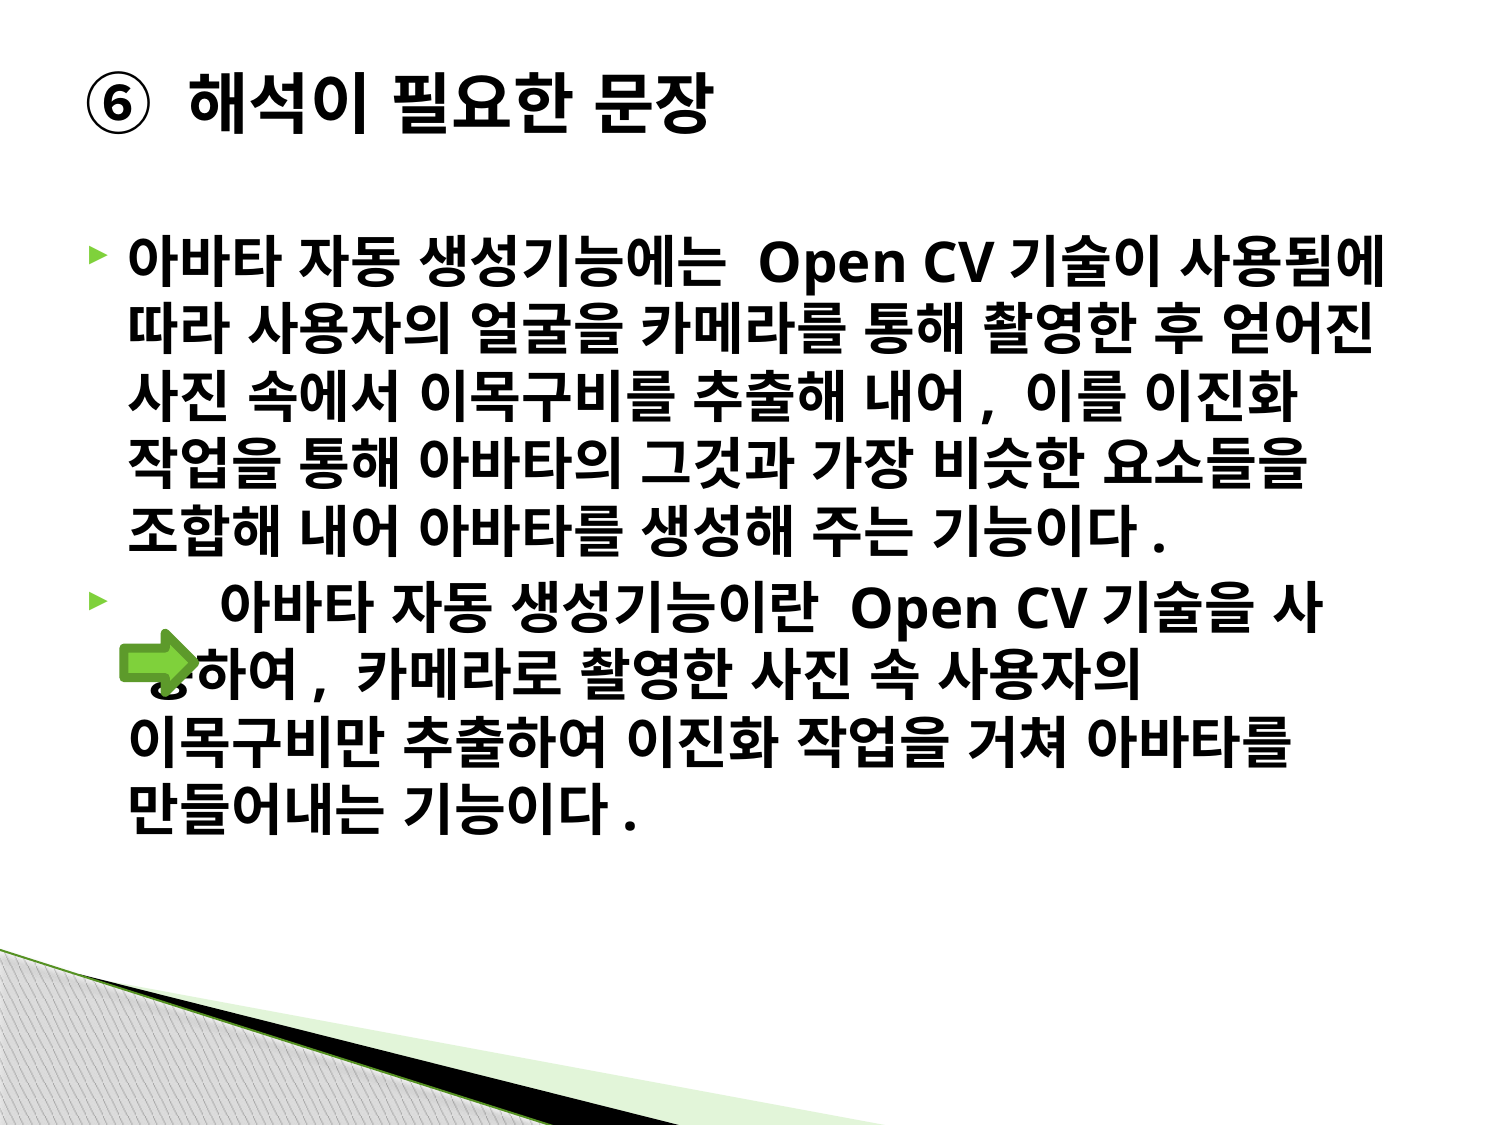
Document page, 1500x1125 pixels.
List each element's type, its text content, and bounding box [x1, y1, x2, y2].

text_box [119, 628, 200, 697]
list ⑥ 해석이 필요한 문장 아바타 자동 생성기능에는 Open CV기술이 사용됨에 따라 사용자의 얼굴을 카메라를 통해 촬영한 후 얻어진 사진 속에서 이목구비를 추출해 내어, 이를 이진화 작업을 통해 아바타의 그것과 가장 비슷한 요소들을 조합해 내어 아바타를 생성해 주는 기능이다. 아바타 자동 생성기능이란 Open CV기술을 사 용하여, 카메라로 촬영한 사진 속 사용자의 이목구비만 추출하여 이진화 작업을 거쳐 아바타를 만들어내는 기능이다. [53, 54, 1425, 1047]
